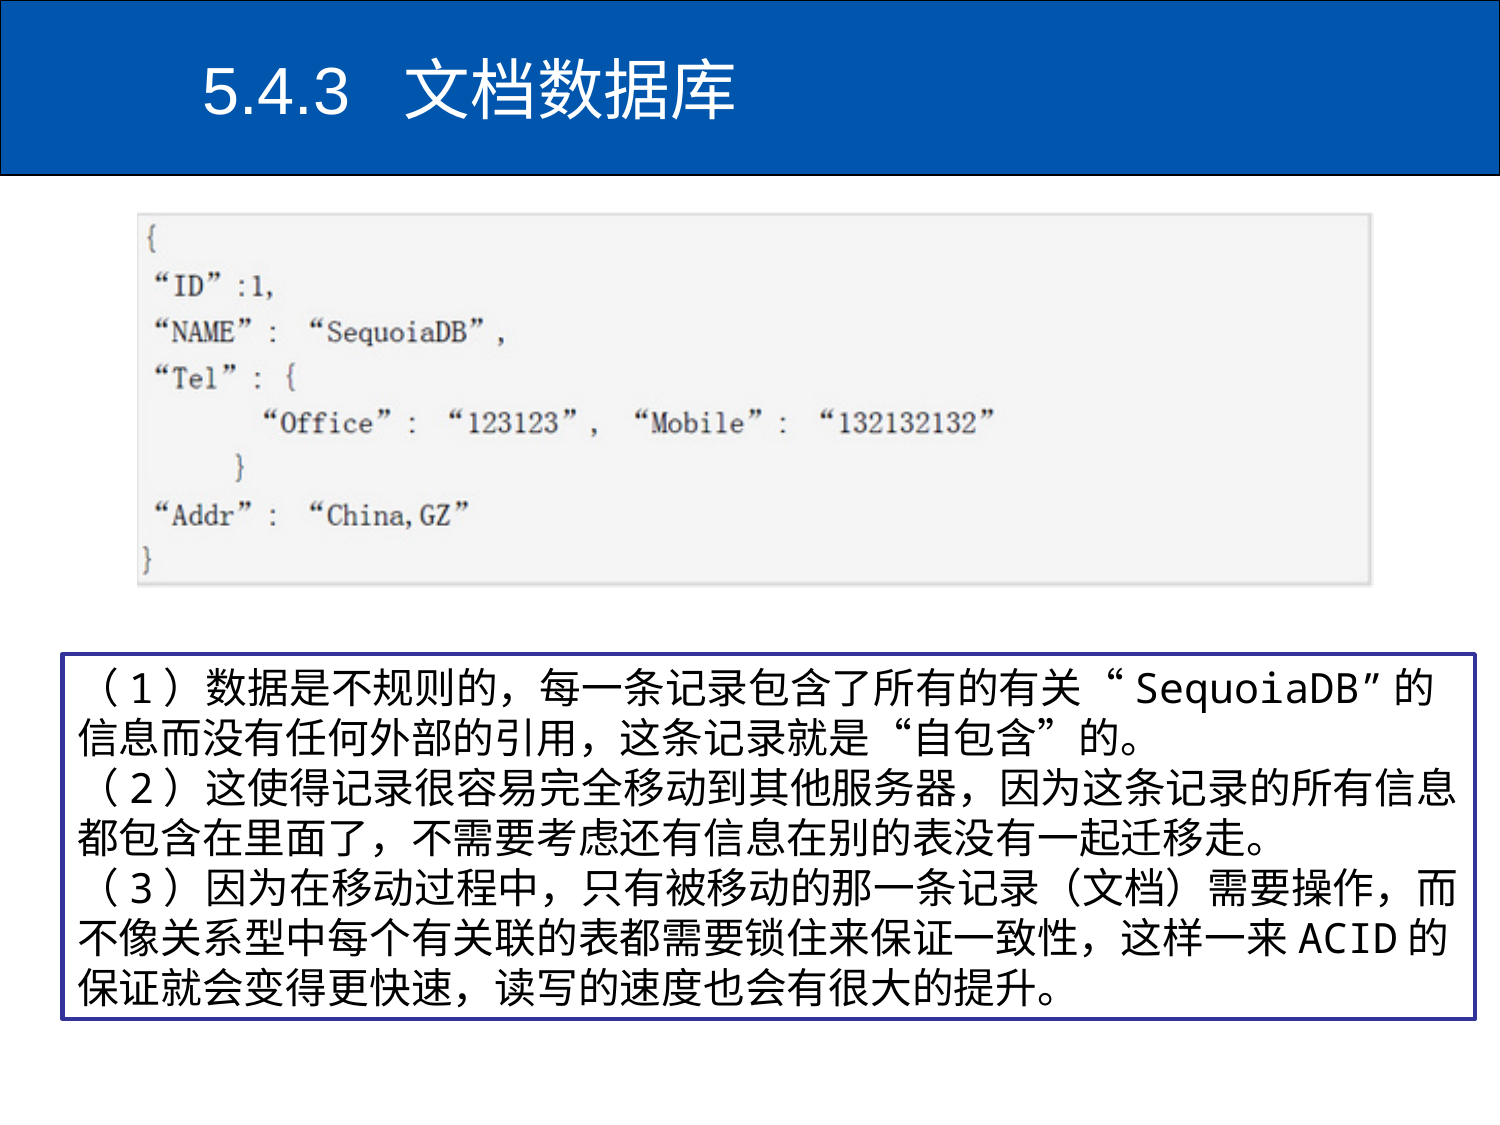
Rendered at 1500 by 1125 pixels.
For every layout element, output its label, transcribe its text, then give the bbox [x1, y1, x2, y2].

picture [137, 212, 1374, 588]
title 5.4.3 文档数据库 [187, 12, 1500, 163]
text_box （1）数据是不规则的，每一条记录包含了所有的有关“SequoiaDB”的信息而没有任何外部的引用，这条记录就是“自包含”的。 （2）这使得记录很容易完全移动到其他服务器，因为这条记录的所有信息都包含在里面了，不需要考虑还有信息在别的表没有一起迁移走。 （3）因为在移动过程中，只有被移动的那一条记录（文档）需要操作，而不像关系型中每个有关联的表都需要锁住来保证一致性，这样一来ACID的保证就会变得更快速，读写的速度也会有很大的提升。 [60, 652, 1477, 1021]
